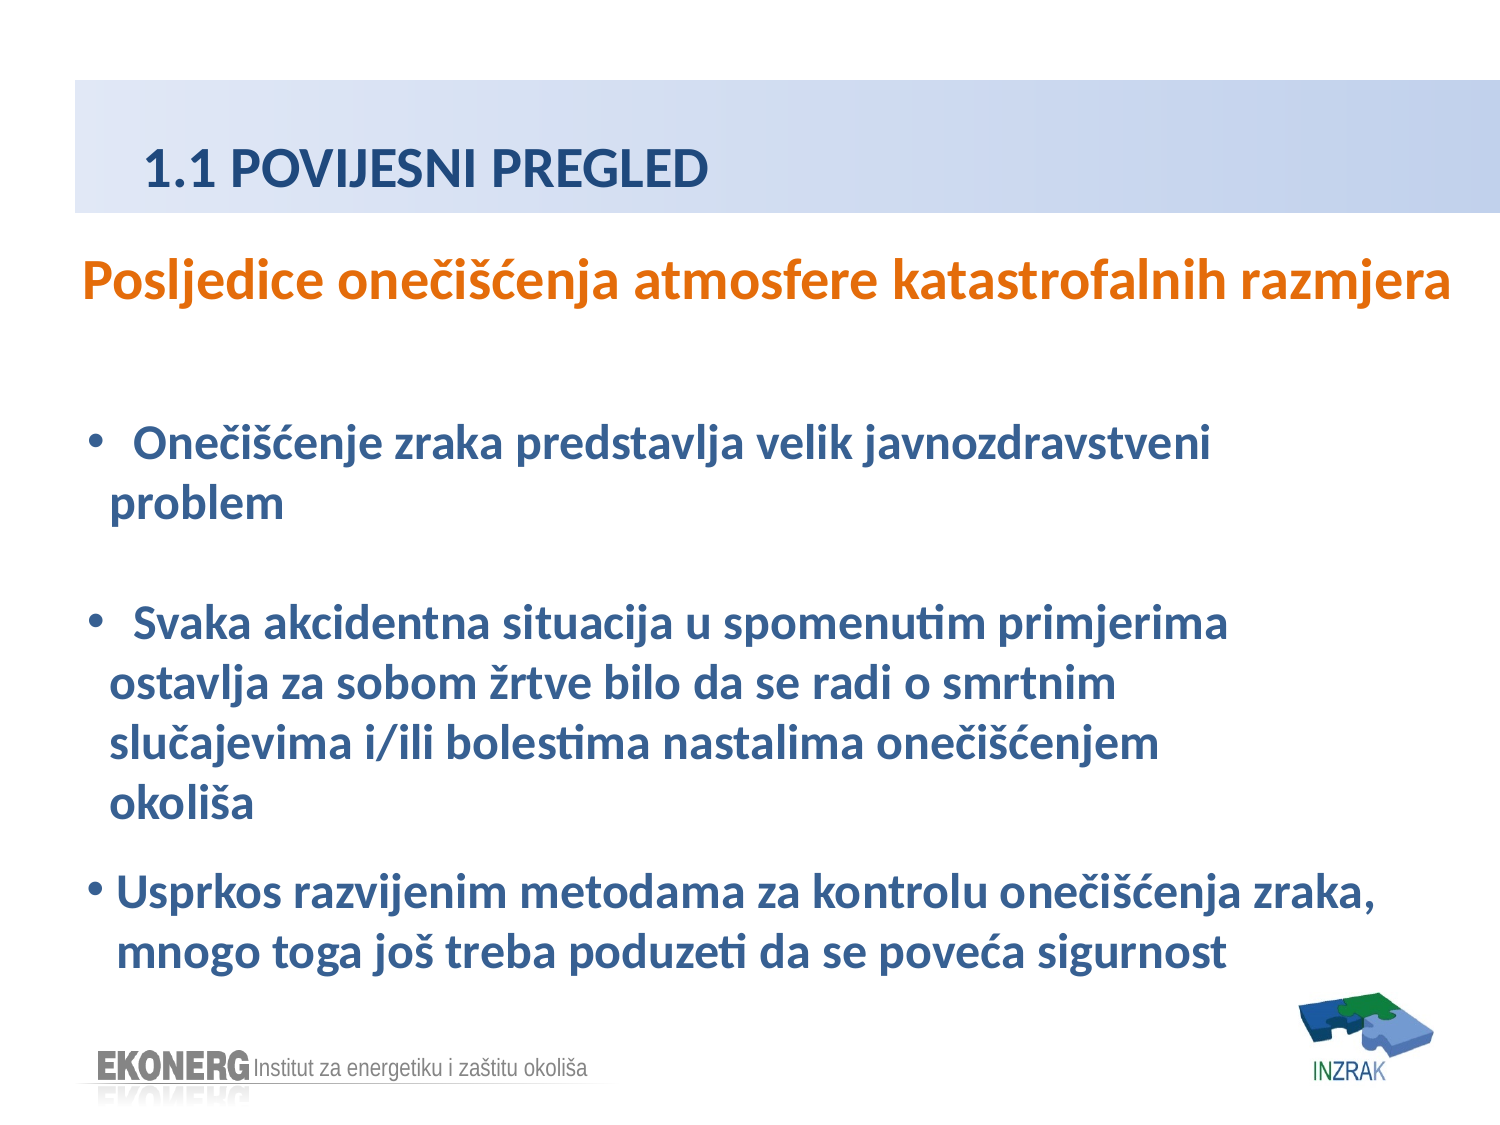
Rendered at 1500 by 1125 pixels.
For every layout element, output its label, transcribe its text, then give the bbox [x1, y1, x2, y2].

text_box Posljedice onečišćenja atmosfere katastrofalnih razmjera [35, 233, 1500, 319]
text_box Onečišćenje zraka predstavlja velik javnozdravstveni problem Svaka akcidentna situacija u spomenutim primjerima ostavlja za sobom žrtve bilo da se radi o smrtnim slučajevima i/ili bolestima nastalima onečišćenjem okoliša [72, 402, 1466, 958]
picture [1298, 992, 1434, 1088]
text_box Usprkos razvijenim metodama za kontrolu onečišćenja zraka, mnogo toga još treba poduzeti da se poveća sigurnost [71, 851, 1439, 986]
title 1.1 POVIJESNI PREGLED [75, 80, 1500, 213]
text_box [61, 1038, 636, 1112]
